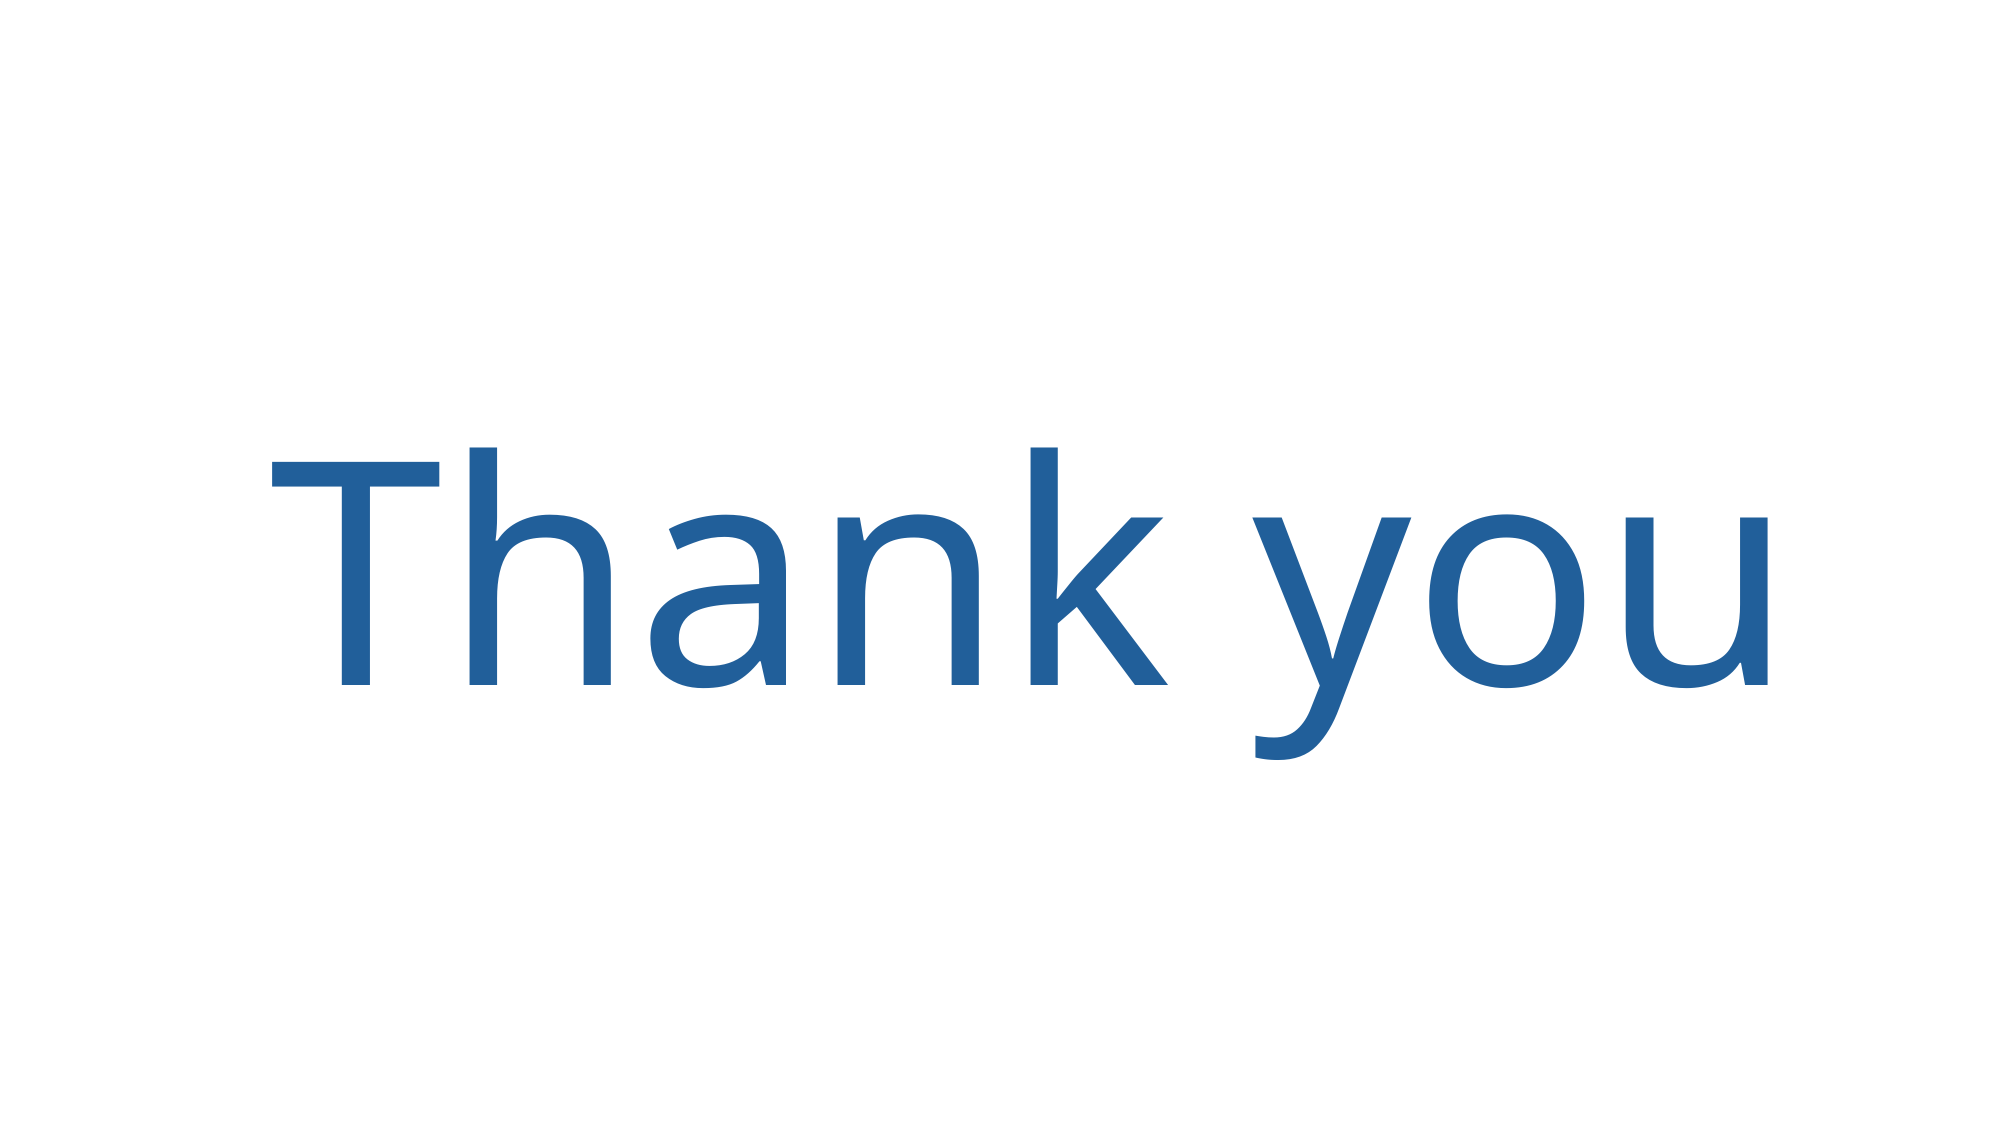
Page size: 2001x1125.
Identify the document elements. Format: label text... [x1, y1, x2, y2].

text_box Thank you [254, 365, 1936, 756]
